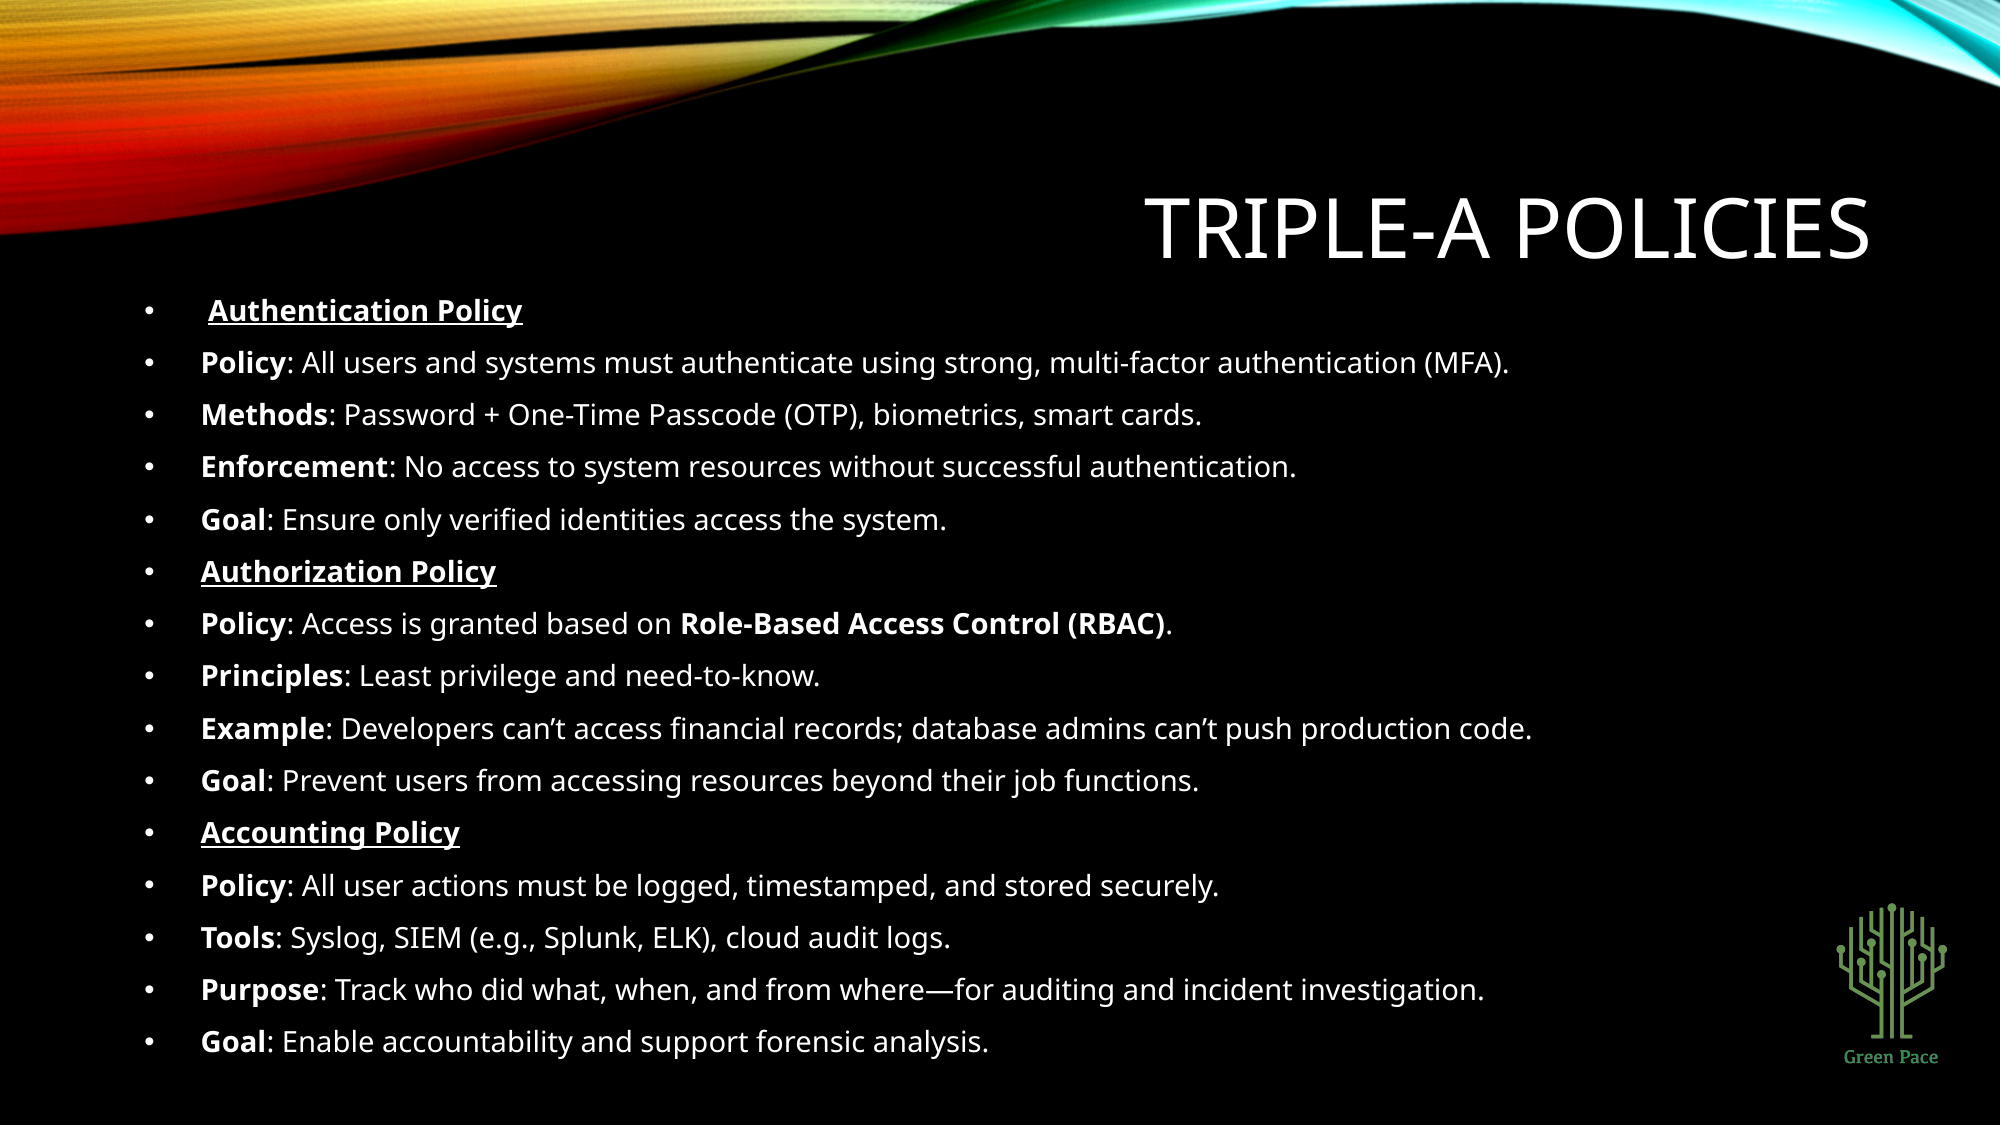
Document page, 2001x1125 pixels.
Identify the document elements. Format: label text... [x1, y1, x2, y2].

picture [1817, 892, 1964, 1082]
picture [0, 0, 2000, 237]
list Authentication Policy Policy: All users and systems must authenticate using strong, multi-factor authentication (MFA). Methods: Password + One-Time Passcode (OTP), biometrics, smart cards. Enforcement: No access to system resources without successful authentication. Goal: Ensure only verified identities access the system. Authorization Policy Policy: Access is granted based on Role-Based Access Control (RBAC). Principles: Least privilege and need-to-know. Example: Developers can’t access financial records; database admins can’t push production code. Goal: Prevent users from accessing resources beyond their job functions. Accounting Policy Policy: All user actions must be logged, timestamped, and stored securely. Tools: Syslog, SIEM (e.g., Splunk, ELK), cloud audit logs. Purpose: Track who did what, when, and from where—for auditing and incident investigation. Goal: Enable accountability and support forensic analysis. [110, 288, 1886, 949]
title TRIPLE-A POLICIES [474, 125, 1888, 338]
